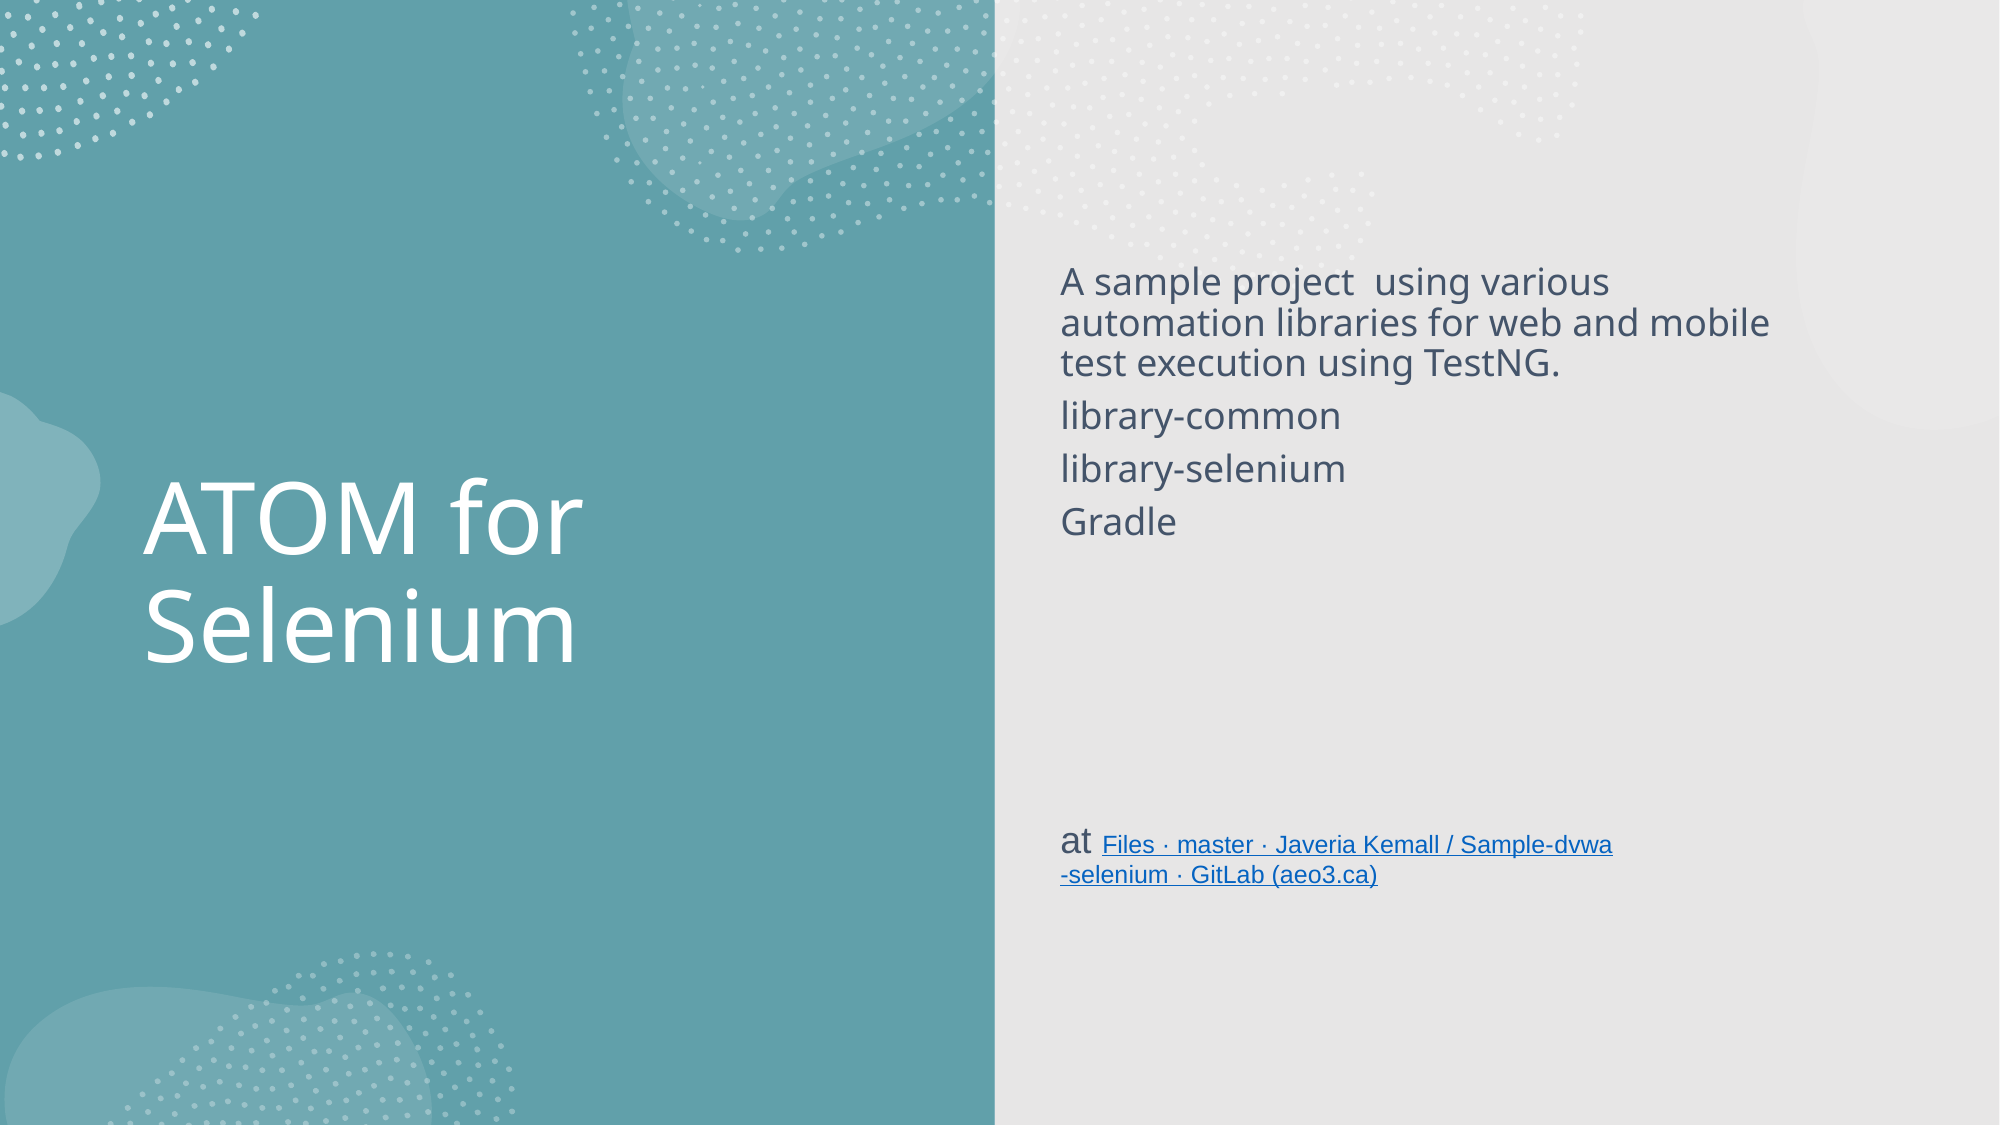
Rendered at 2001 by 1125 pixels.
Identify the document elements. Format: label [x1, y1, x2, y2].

text_box [0, 0, 2000, 1125]
